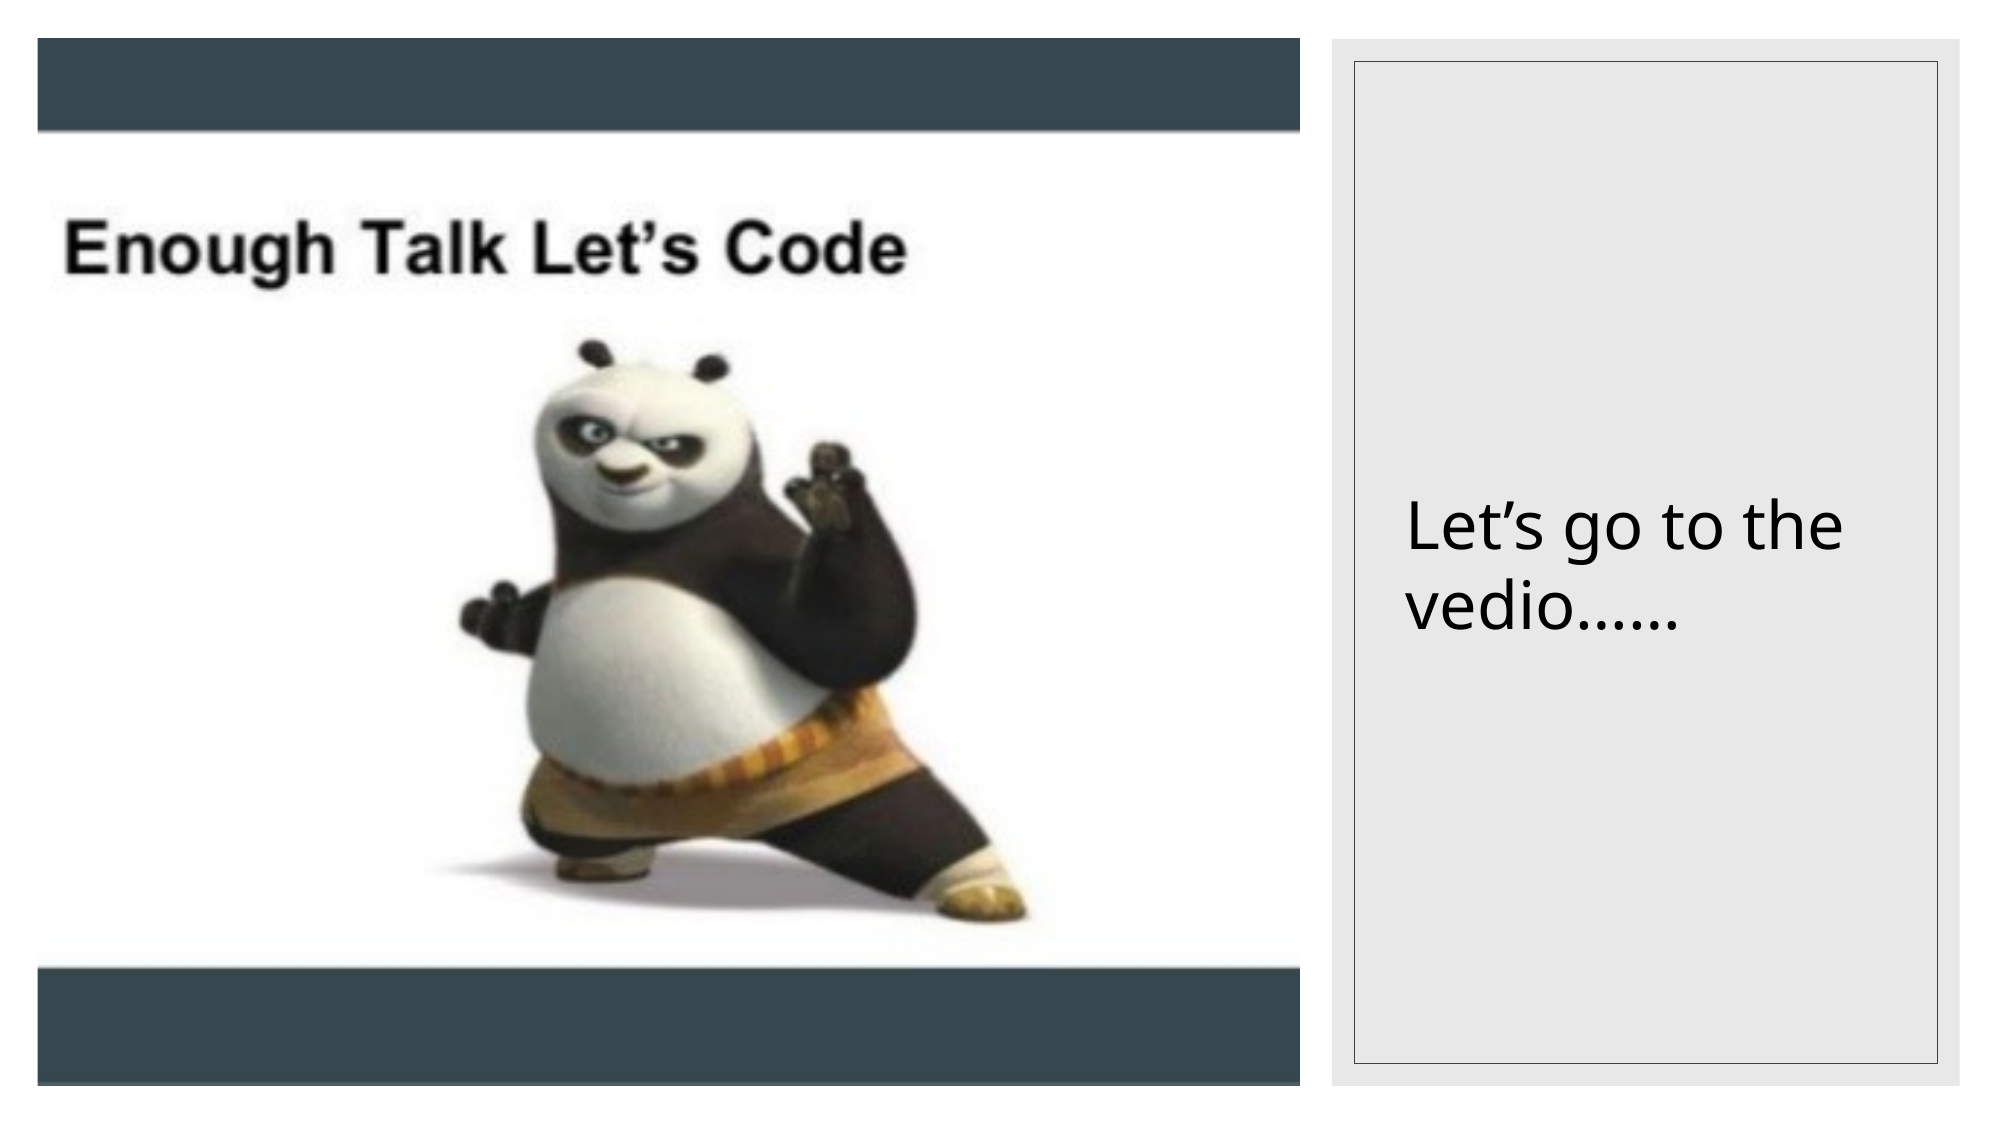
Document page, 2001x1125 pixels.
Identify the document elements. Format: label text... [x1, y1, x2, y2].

title Let’s go to the vedio…… [1390, 98, 1907, 650]
picture [37, 38, 1300, 1086]
